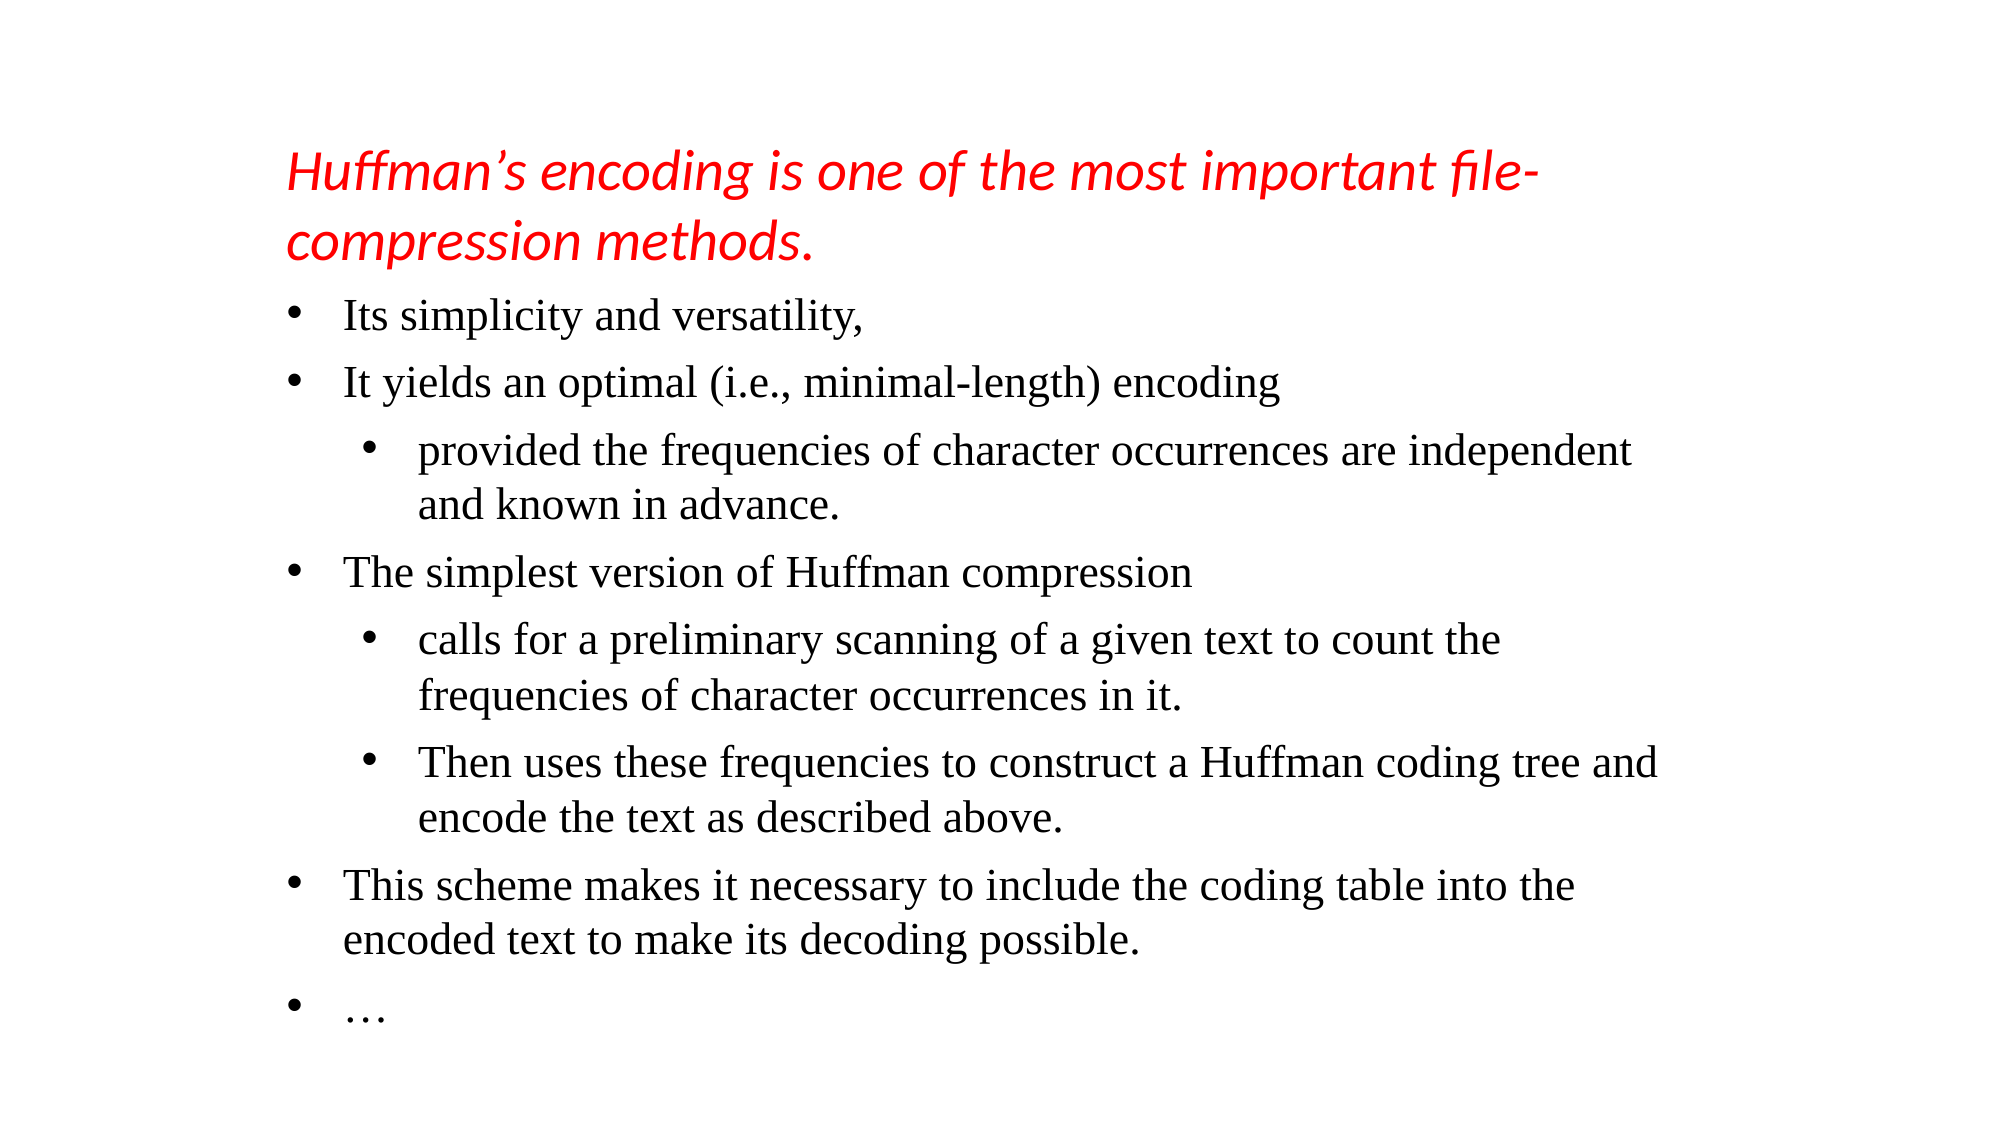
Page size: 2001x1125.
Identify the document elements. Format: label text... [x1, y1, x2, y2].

text_box Huffman’s encoding is one of the most important file-compression methods. Its simplicity and versatility, It yields an optimal (i.e., minimal-length) encoding provided the frequencies of character occurrences are independent and known in advance. The simplest version of Huffman compression calls for a preliminary scanning of a given text to count the frequencies of character occurrences in it. Then uses these frequencies to construct a Huffman coding tree and encode the text as described above. This scheme makes it necessary to include the coding table into the encoded text to make its decoding possible. … [271, 124, 1700, 1040]
